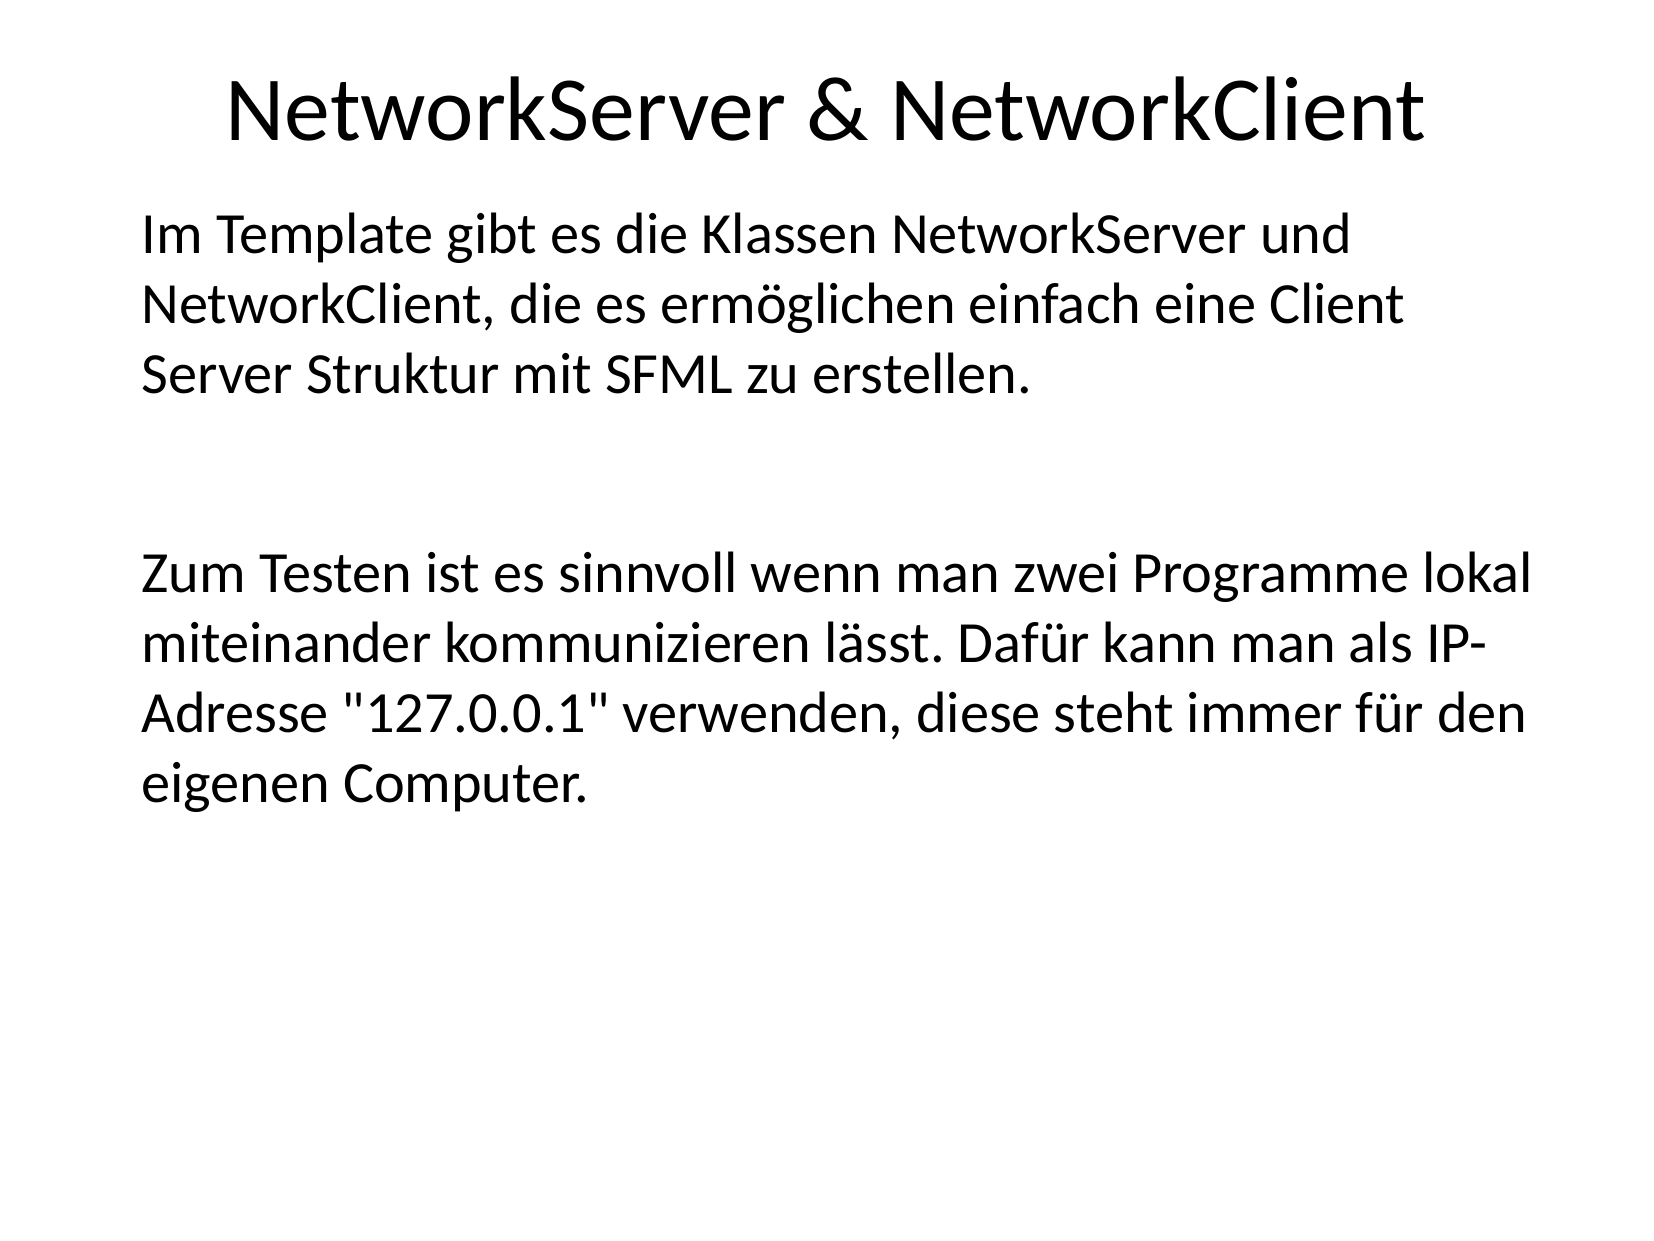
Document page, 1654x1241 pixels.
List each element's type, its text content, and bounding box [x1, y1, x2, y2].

title NetworkServer & NetworkClient [82, 0, 1571, 207]
list Im Template gibt es die Klassen NetworkServer und NetworkClient, die es ermöglichen einfach eine Client Server Struktur mit SFML zu erstellen. Zum Testen ist es sinnvoll wenn man zwei Programme lokal miteinander kommunizieren lässt. Dafür kann man als IP-Adresse "127.0.0.1" verwenden, diese steht immer für den eigenen Computer. [70, 194, 1559, 1211]
